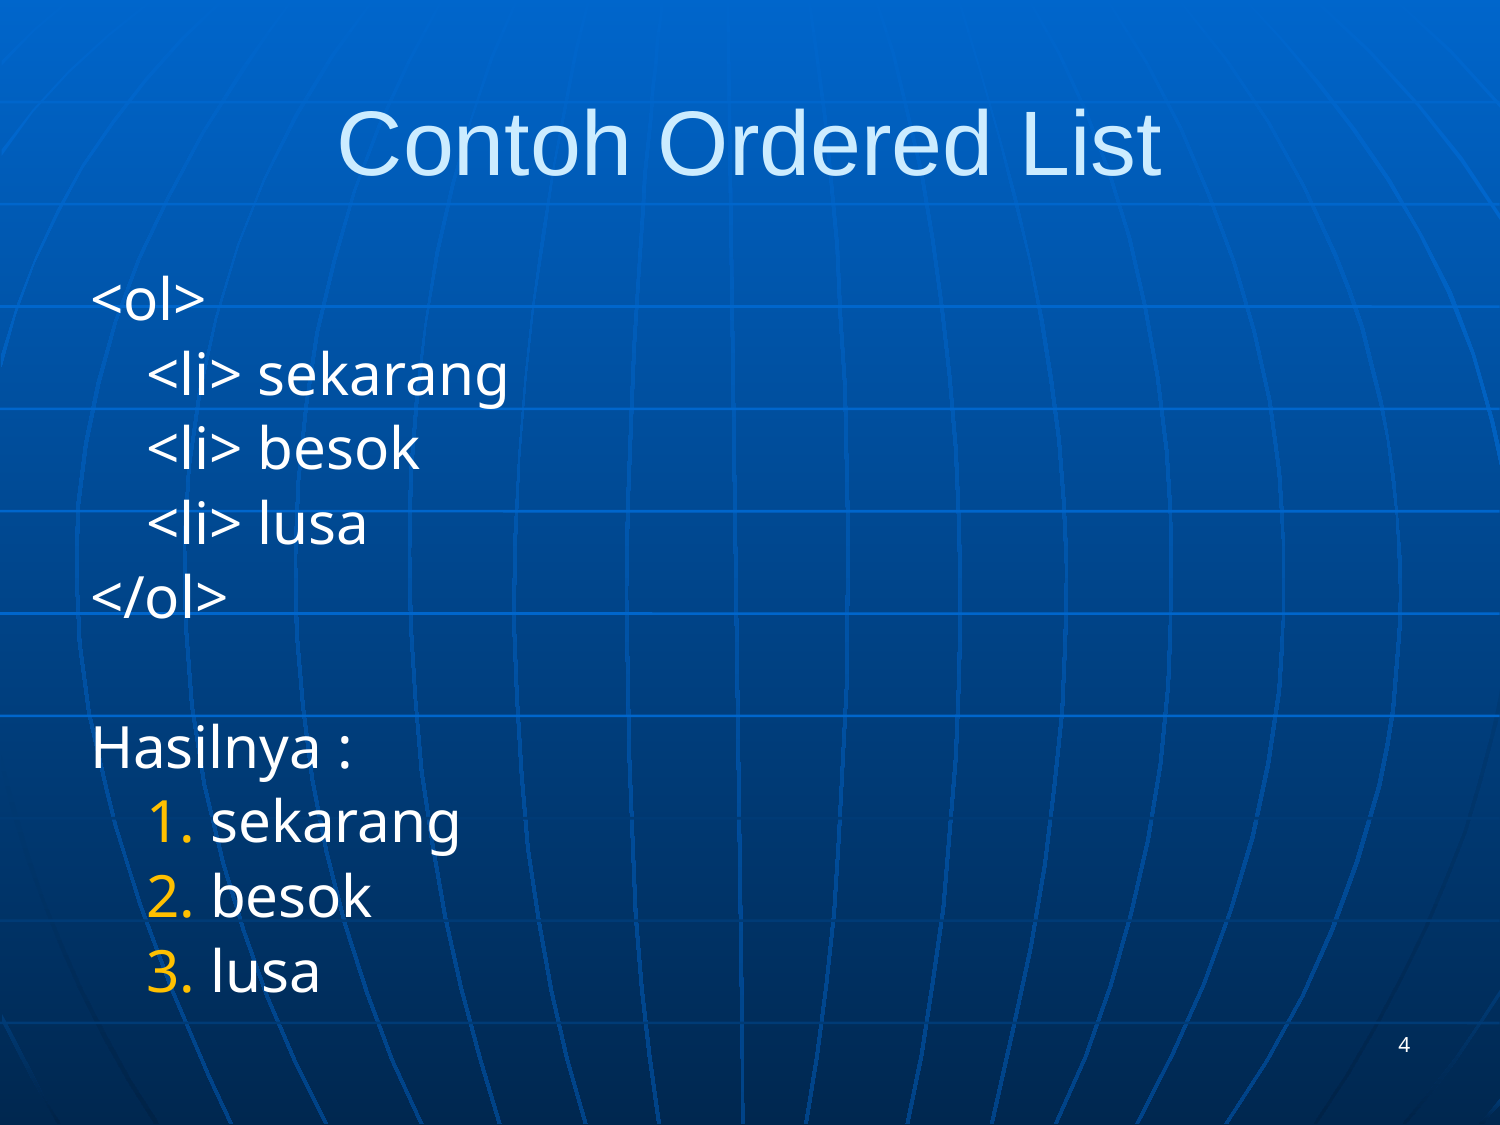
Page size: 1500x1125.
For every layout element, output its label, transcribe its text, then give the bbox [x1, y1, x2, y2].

title Contoh Ordered List [74, 45, 1426, 233]
list <ol> <li> sekarang <li> besok <li> lusa </ol> Hasilnya : 1. sekarang 2. besok 3. lusa [74, 262, 1426, 1125]
slide_number 4 [1074, 1023, 1426, 1100]
